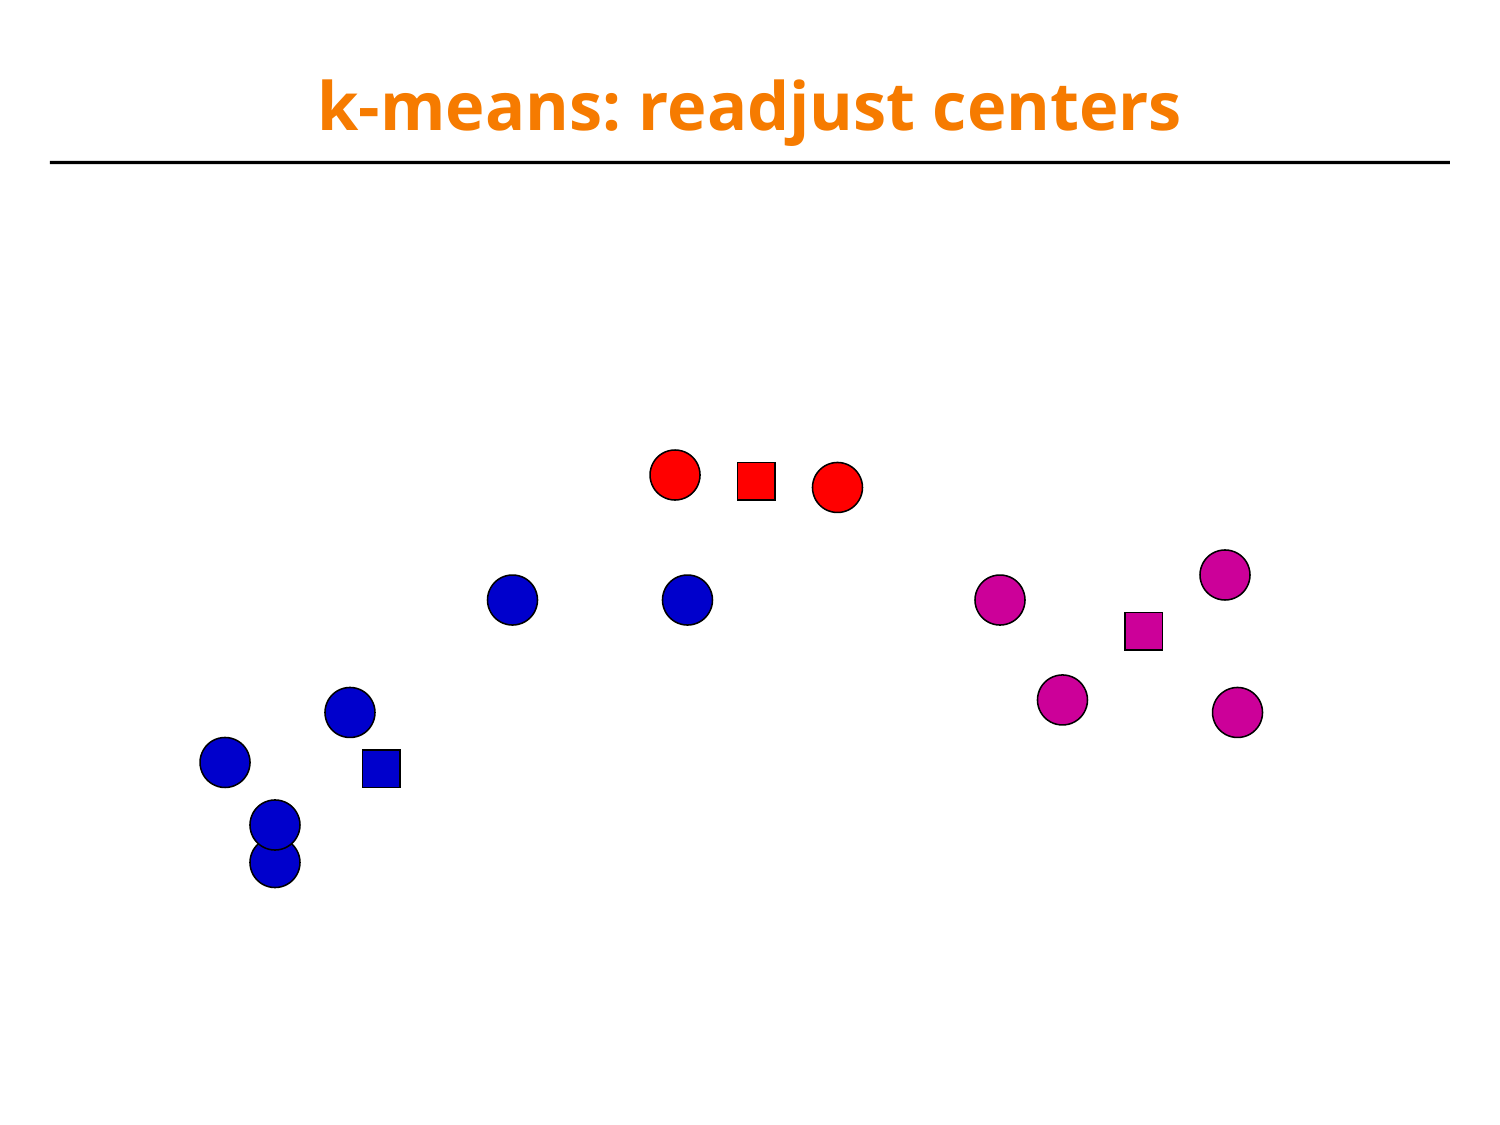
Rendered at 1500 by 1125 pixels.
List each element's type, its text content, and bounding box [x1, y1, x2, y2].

text_box [975, 575, 1026, 626]
text_box [362, 750, 400, 788]
text_box [1037, 674, 1088, 725]
text_box [1212, 687, 1263, 738]
text_box [324, 687, 376, 738]
text_box [249, 844, 301, 888]
title k-means: readjust centers [74, 44, 1426, 163]
text_box [737, 462, 775, 500]
text_box [812, 462, 863, 513]
text_box [249, 799, 301, 851]
text_box [1200, 549, 1251, 601]
text_box [200, 737, 251, 788]
text_box [650, 450, 701, 501]
text_box [662, 575, 713, 626]
text_box [1125, 612, 1163, 650]
text_box [487, 575, 538, 626]
